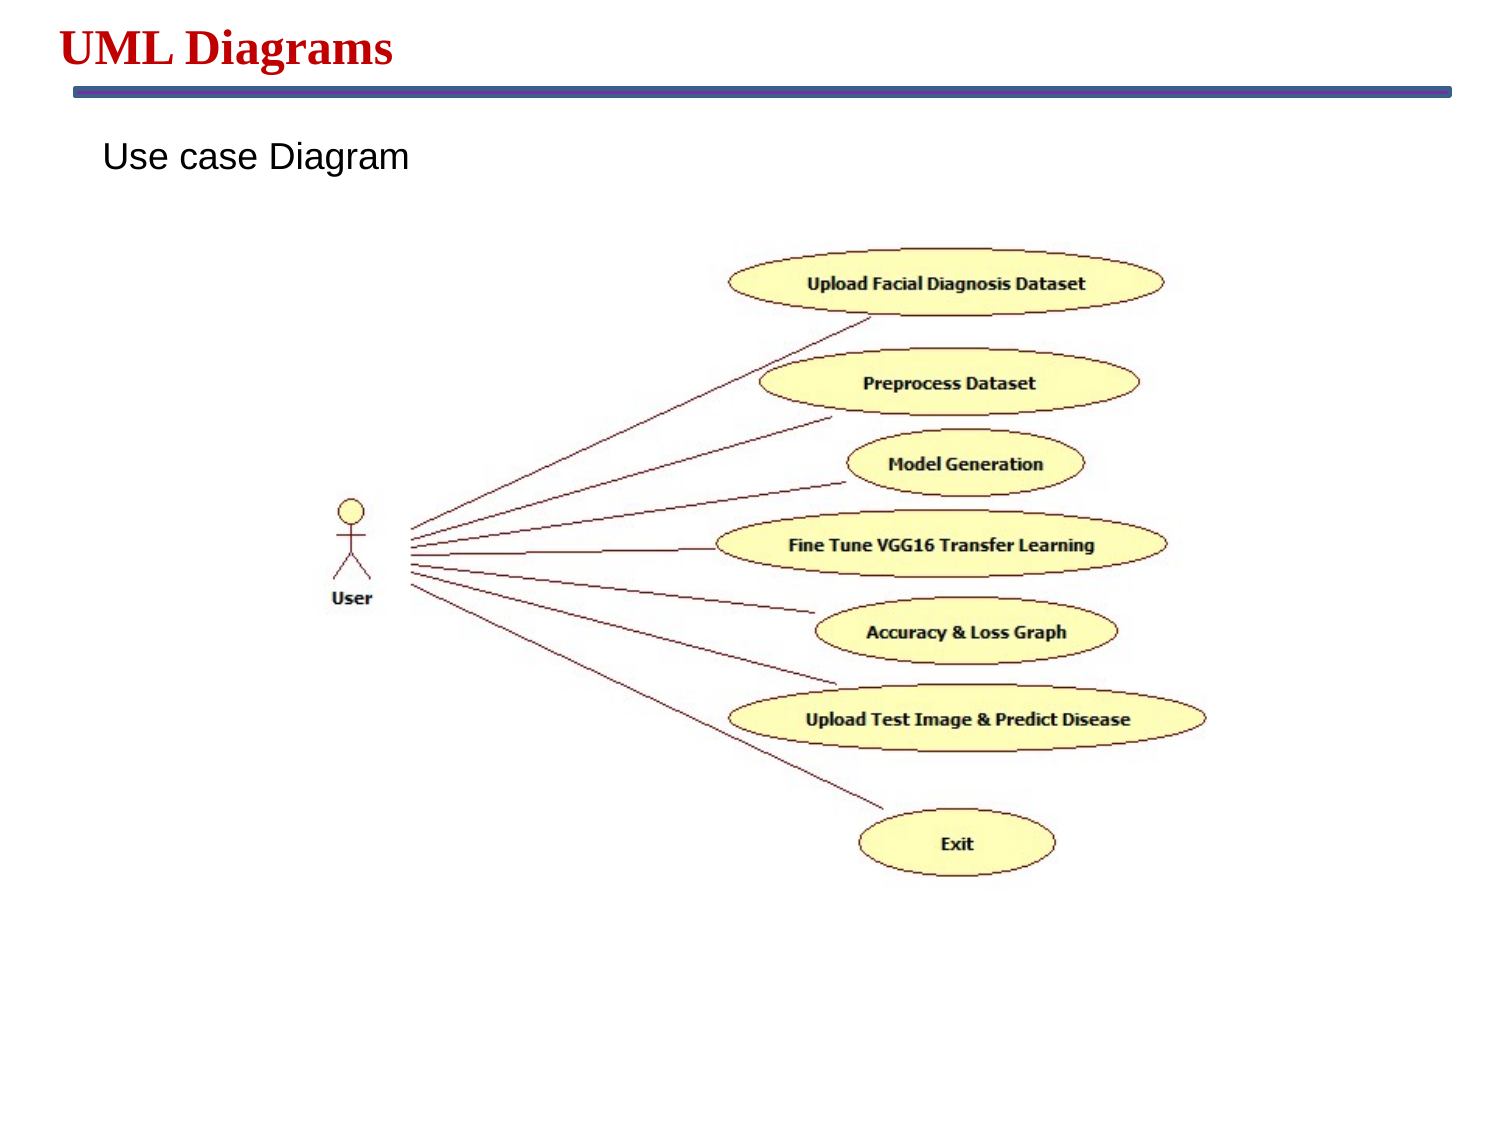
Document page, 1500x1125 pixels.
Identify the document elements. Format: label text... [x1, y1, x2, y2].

picture [262, 216, 1238, 909]
text_box UML Diagrams [43, 6, 625, 162]
text_box [625, 88, 1450, 96]
text_box Use case Diagram [87, 124, 600, 185]
